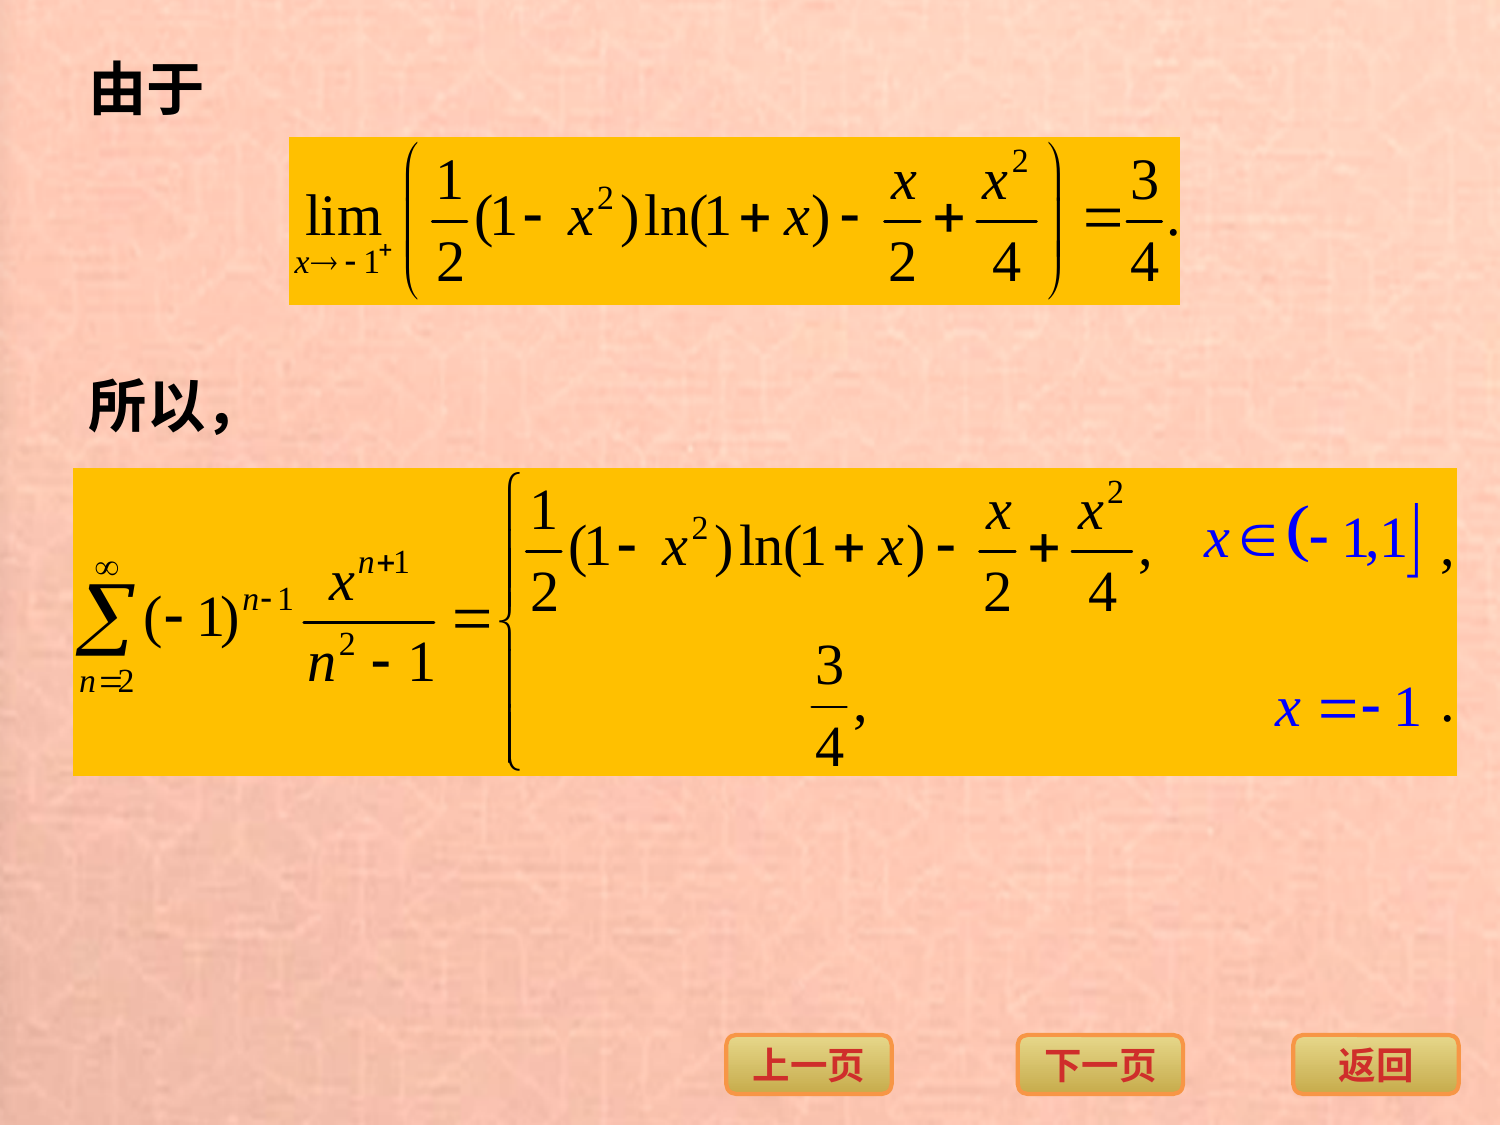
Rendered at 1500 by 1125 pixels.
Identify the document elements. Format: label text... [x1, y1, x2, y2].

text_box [1198, 503, 1427, 583]
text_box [72, 467, 1458, 777]
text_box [289, 136, 1181, 306]
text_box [1269, 680, 1420, 733]
text_box 由于 [73, 44, 221, 129]
picture [0, 0, 1500, 1125]
text_box 所以， [74, 361, 279, 447]
